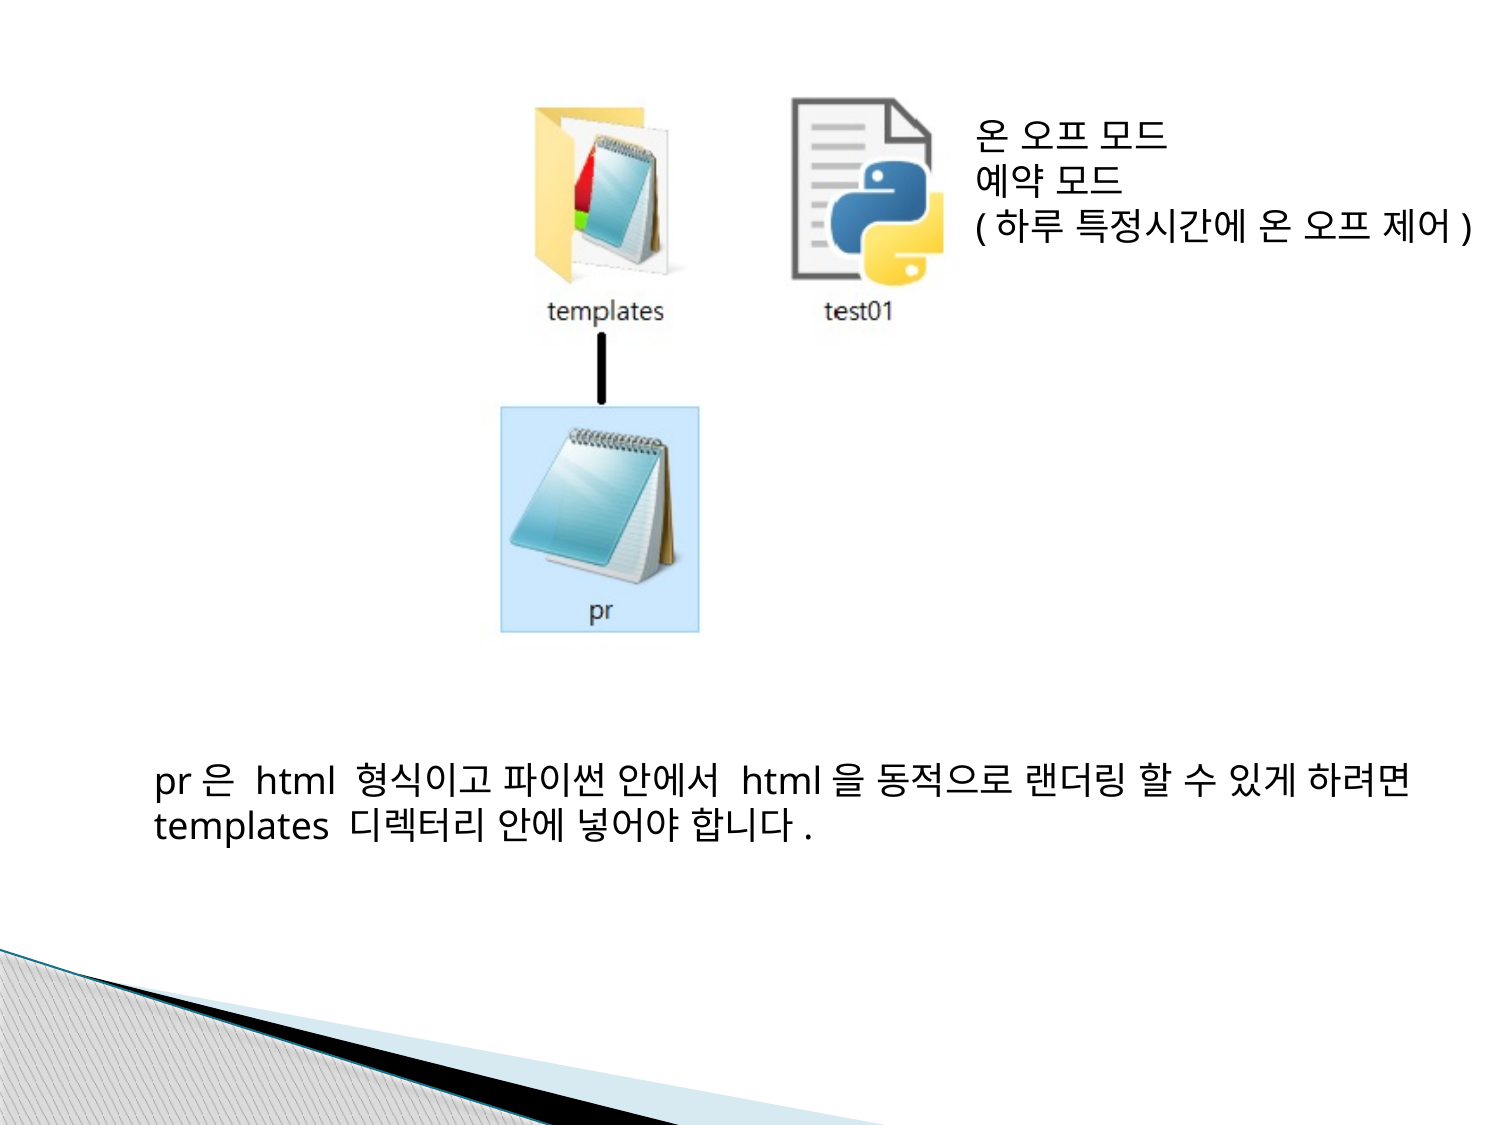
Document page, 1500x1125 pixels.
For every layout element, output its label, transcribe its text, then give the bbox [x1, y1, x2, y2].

text_box pr은 html 형식이고 파이썬 안에서 html을 동적으로 랜더링 할 수 있게 하려면 templates 디렉터리 안에 넣어야 합니다. [139, 749, 1427, 855]
text_box 온 오프 모드 예약 모드 (하루 특정시간에 온 오프 제어) [1037, 105, 1500, 256]
picture [480, 70, 1032, 672]
